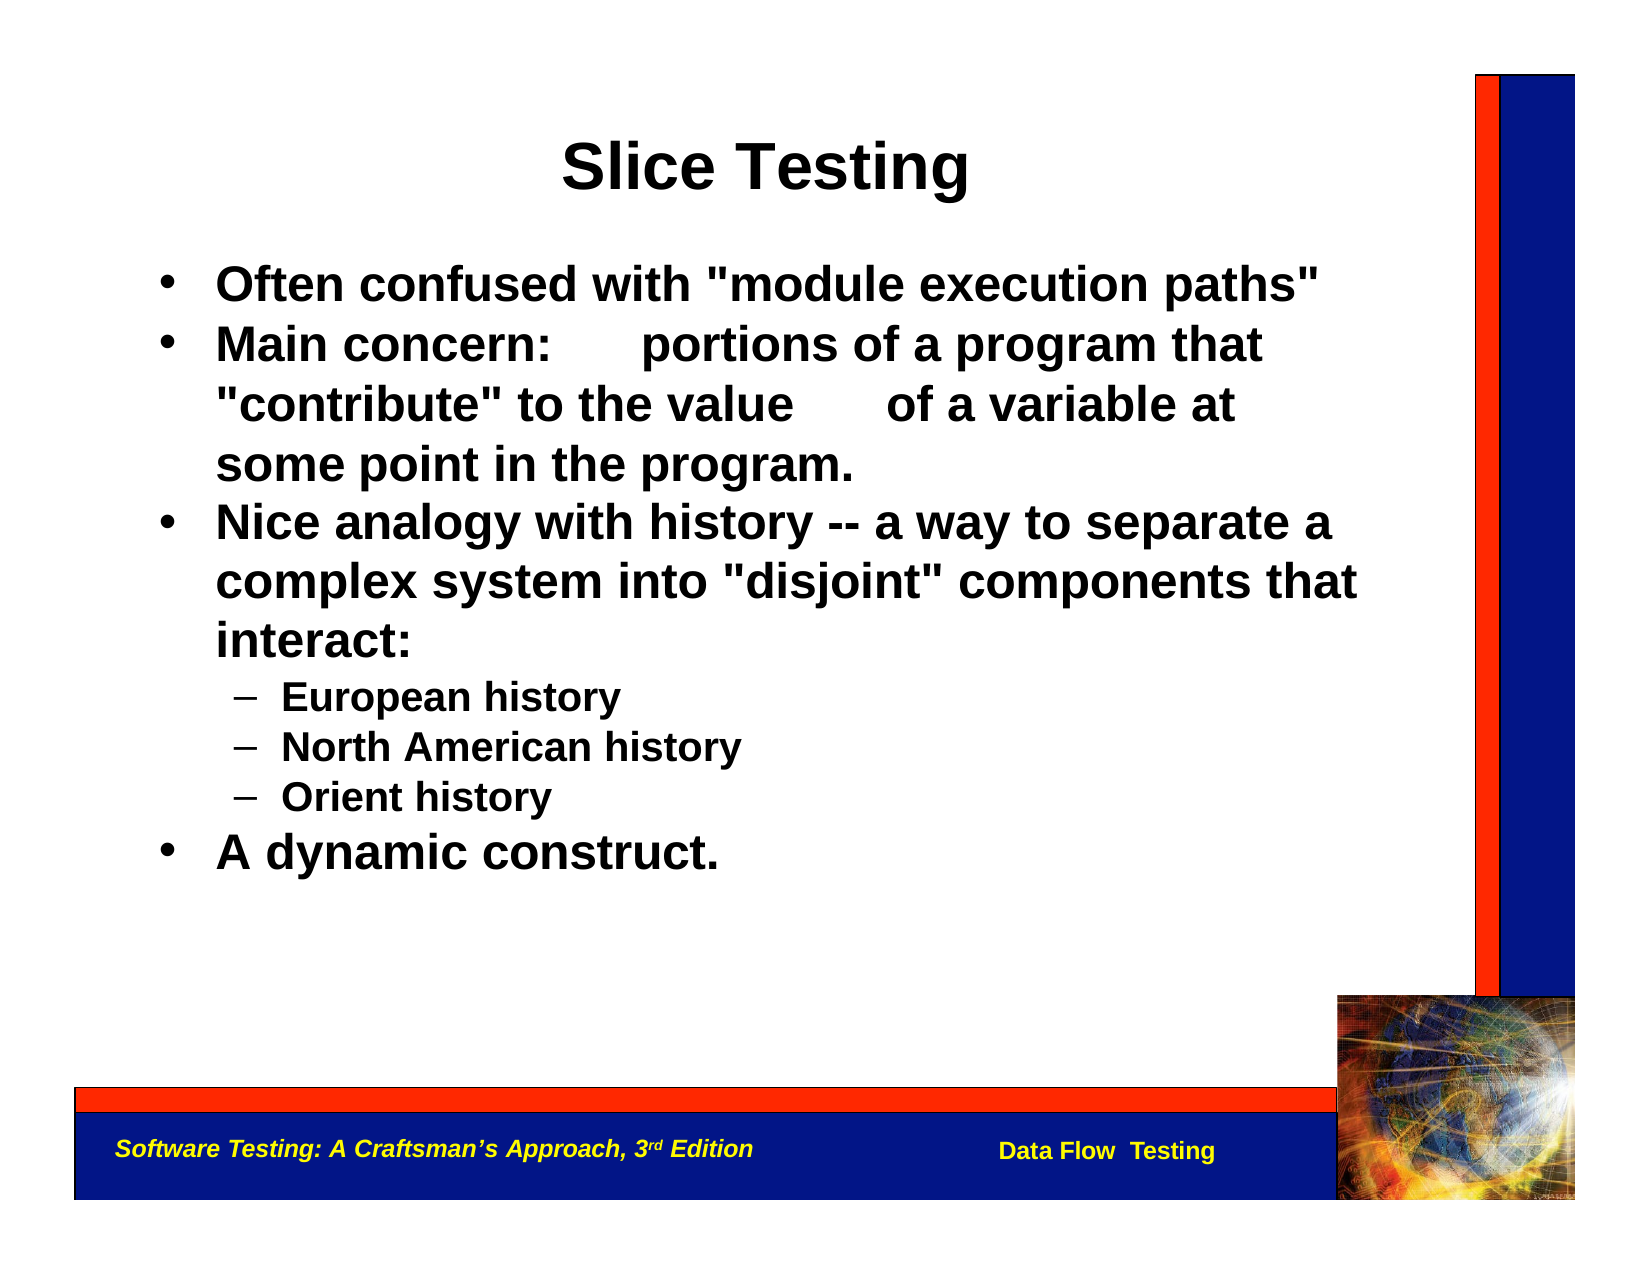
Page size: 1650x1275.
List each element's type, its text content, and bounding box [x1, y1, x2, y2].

footer Data Flow Testing [996, 1134, 1222, 1275]
slide_number Software Testing: A Craftsman’s Approach, 3rd Edition [112, 1132, 765, 1275]
picture [1337, 995, 1575, 1200]
text_box Slice Testing [559, 124, 975, 204]
text_box Often confused with "module execution paths" Main concern: portions of a program that "contribute" to the value of a variable at some point in the program. Nice analogy with history -- a way to separate a complex system into "disjoint" components that interact: European history North American history Orient history A dynamic construct. [156, 251, 1369, 880]
